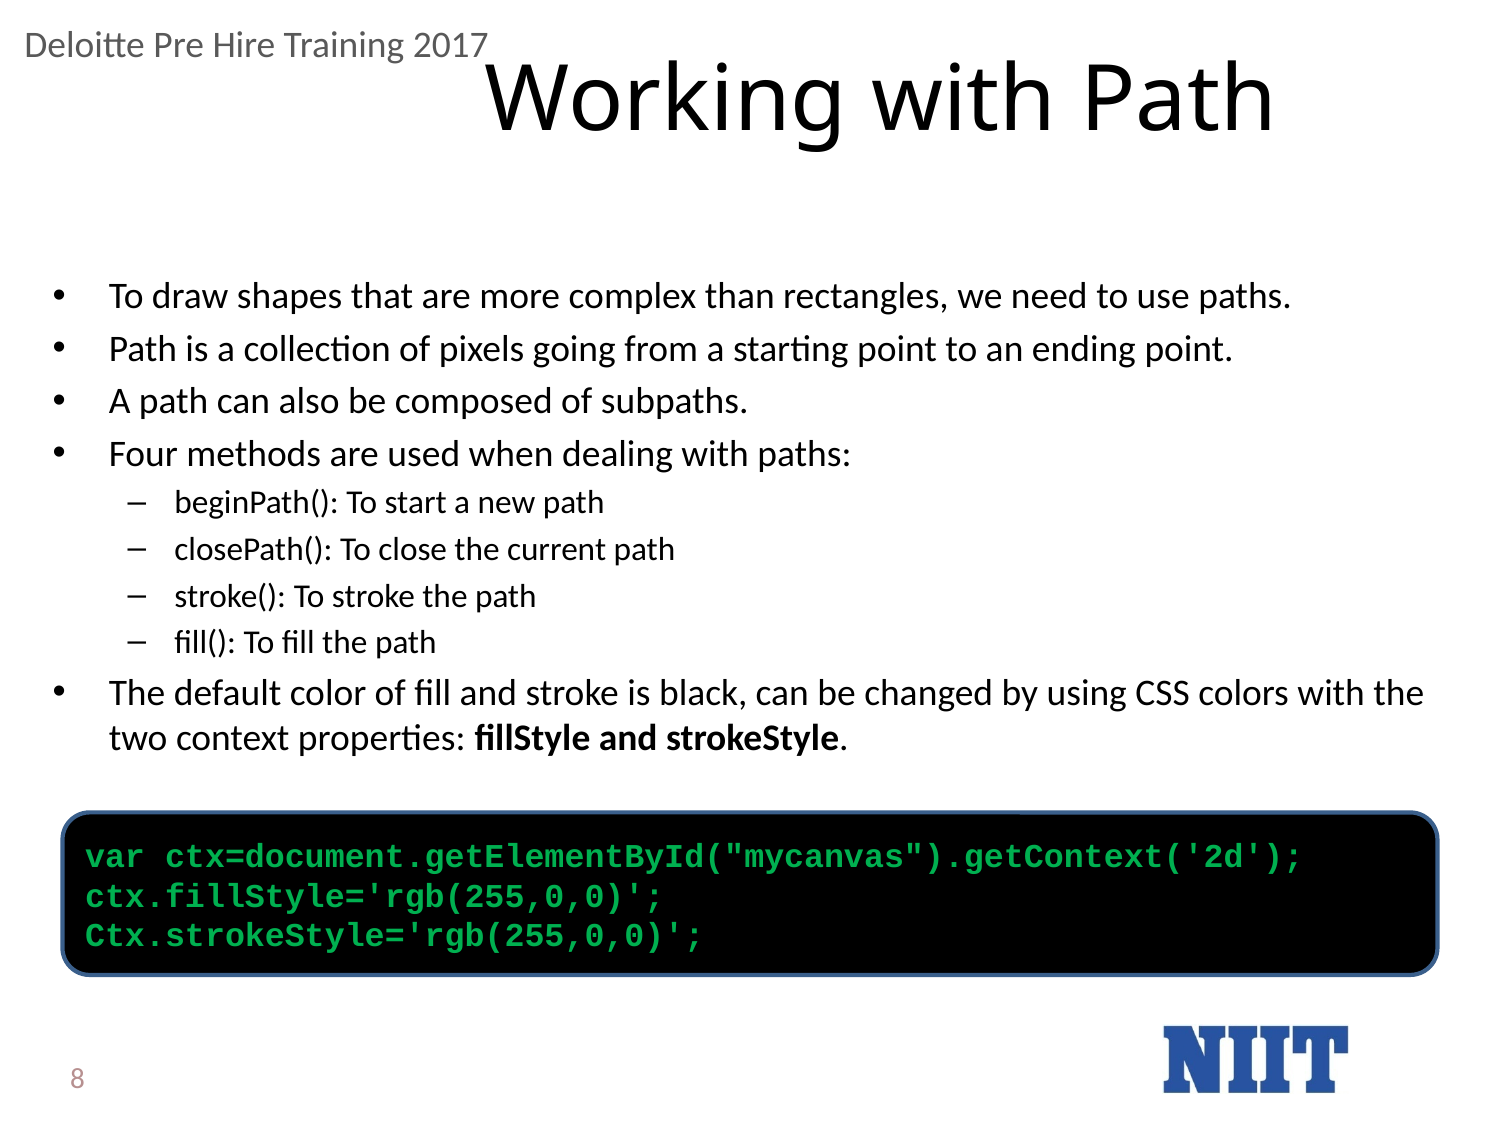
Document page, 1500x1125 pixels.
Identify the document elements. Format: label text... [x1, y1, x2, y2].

list To draw shapes that are more complex than rectangles, we need to use paths. Path is a collection of pixels going from a starting point to an ending point. A path can also be composed of subpaths. Four methods are used when dealing with paths: beginPath(): To start a new path closePath(): To close the current path stroke(): To stroke the path fill(): To fill the path The default color of fill and stroke is black, can be changed by using CSS colors with the two context properties: fillStyle and strokeStyle. [37, 264, 1463, 1038]
slide_number 8 [24, 1054, 100, 1100]
text_box var ctx=document.getElementById("mycanvas").getContext('2d'); ctx.fillStyle='rgb(255,0,0)'; Ctx.strokeStyle='rgb(255,0,0)'; [60, 810, 1440, 978]
title Working with Path [262, 0, 1500, 188]
picture [1162, 1038, 1349, 1094]
